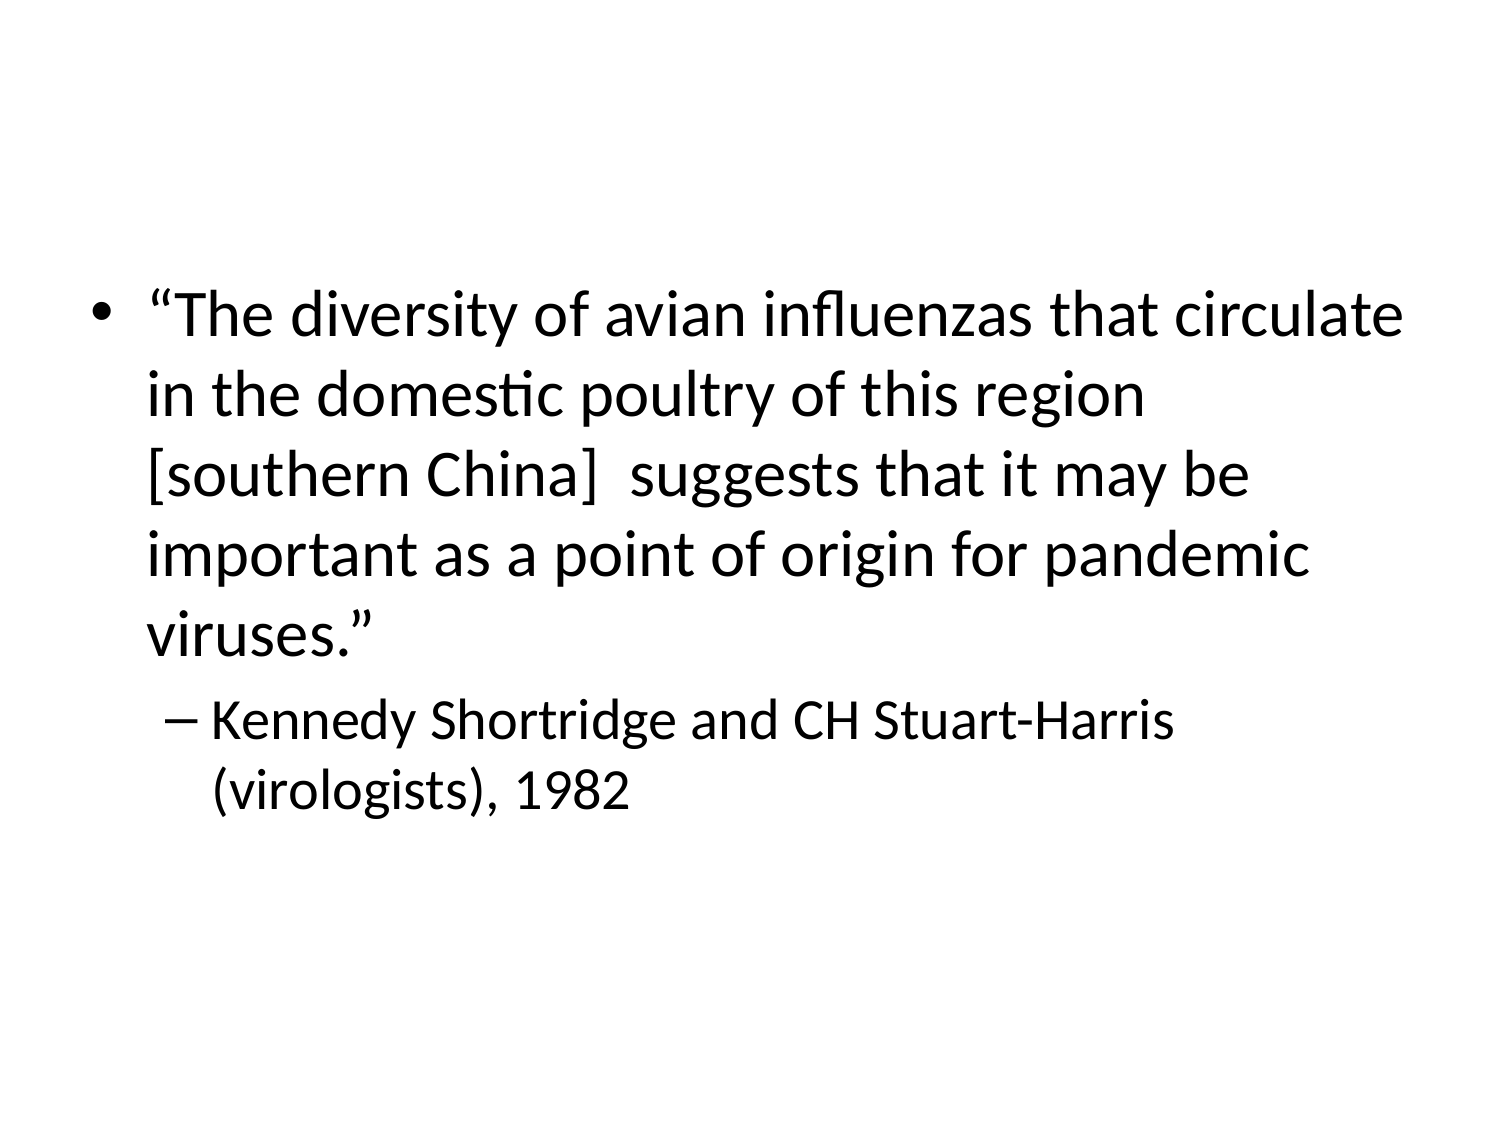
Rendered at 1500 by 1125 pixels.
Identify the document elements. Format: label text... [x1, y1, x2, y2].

list “The diversity of avian influenzas that circulate in the domestic poultry of this region [southern China] suggests that it may be important as a point of origin for pandemic viruses.” Kennedy Shortridge and CH Stuart-Harris (virologists), 1982 [75, 262, 1425, 1005]
